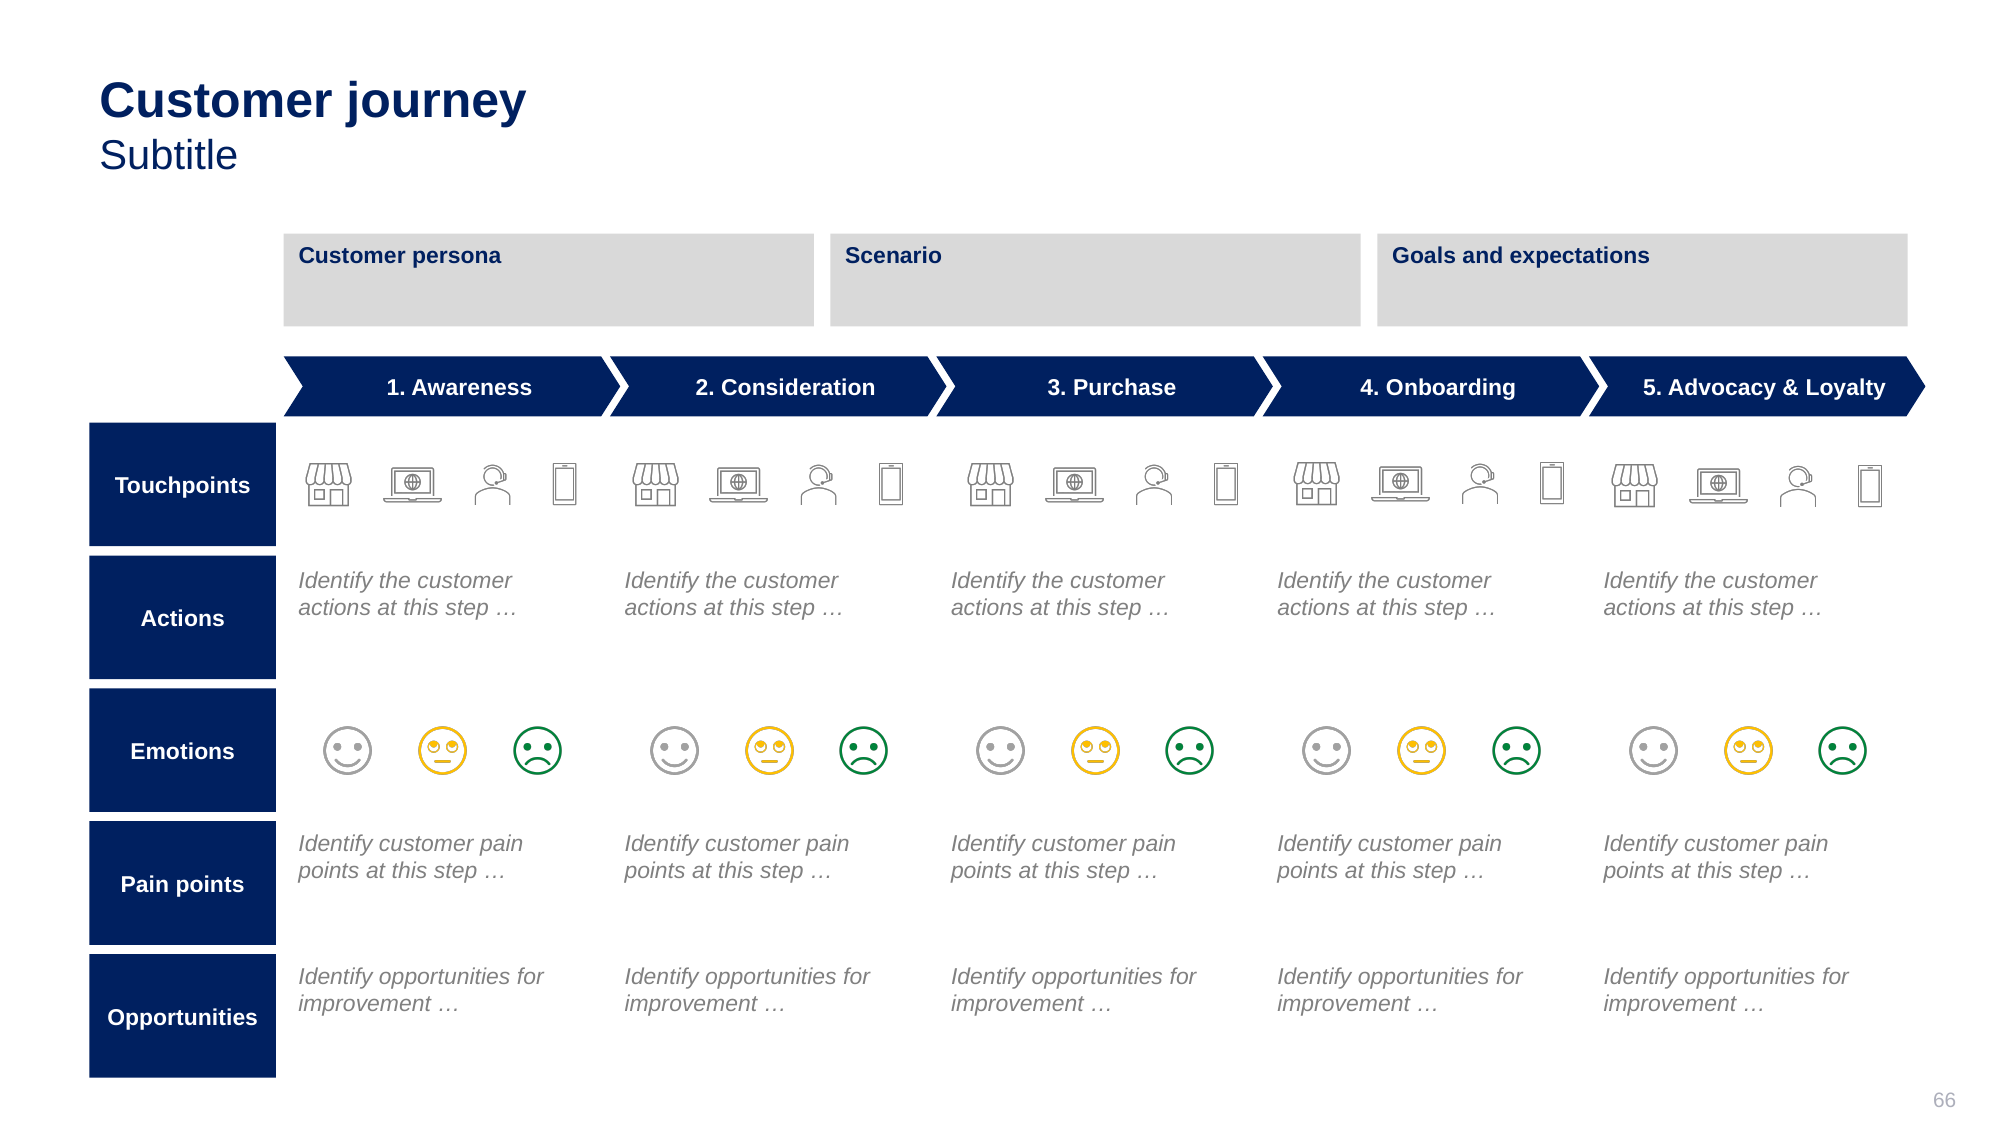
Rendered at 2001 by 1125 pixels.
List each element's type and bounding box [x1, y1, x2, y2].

text_box [1262, 687, 1582, 813]
text_box [609, 687, 930, 813]
text_box [88, 953, 277, 1079]
text_box [283, 422, 603, 547]
text_box [283, 557, 603, 682]
text_box [609, 820, 930, 946]
slide_number [1506, 1088, 1957, 1119]
text_box [609, 557, 930, 682]
text_box [1588, 557, 1909, 682]
text_box [283, 356, 621, 417]
text_box [283, 820, 603, 946]
text_box [935, 557, 1256, 682]
text_box [283, 233, 815, 327]
text_box [1262, 953, 1582, 1079]
text_box [1588, 820, 1909, 946]
text_box [88, 554, 277, 680]
text_box [935, 953, 1256, 1079]
text_box [935, 820, 1256, 946]
text_box [609, 953, 930, 1079]
text_box [1262, 356, 1600, 417]
text_box [1262, 557, 1582, 682]
text_box [1262, 422, 1582, 547]
text_box [283, 687, 603, 813]
text_box [88, 687, 277, 813]
text_box [1588, 422, 1909, 547]
text_box [609, 422, 930, 547]
text_box [829, 233, 1362, 327]
text_box [935, 687, 1256, 813]
text_box [88, 422, 277, 547]
text_box [609, 356, 947, 417]
text_box [1588, 356, 1926, 417]
text_box [1262, 820, 1582, 946]
text_box [936, 356, 1273, 417]
text_box [1588, 687, 1909, 813]
text_box [1376, 233, 1909, 327]
title [84, 59, 1901, 239]
text_box [935, 422, 1256, 547]
text_box [283, 953, 603, 1079]
text_box [1588, 953, 1909, 1079]
text_box [88, 820, 277, 946]
